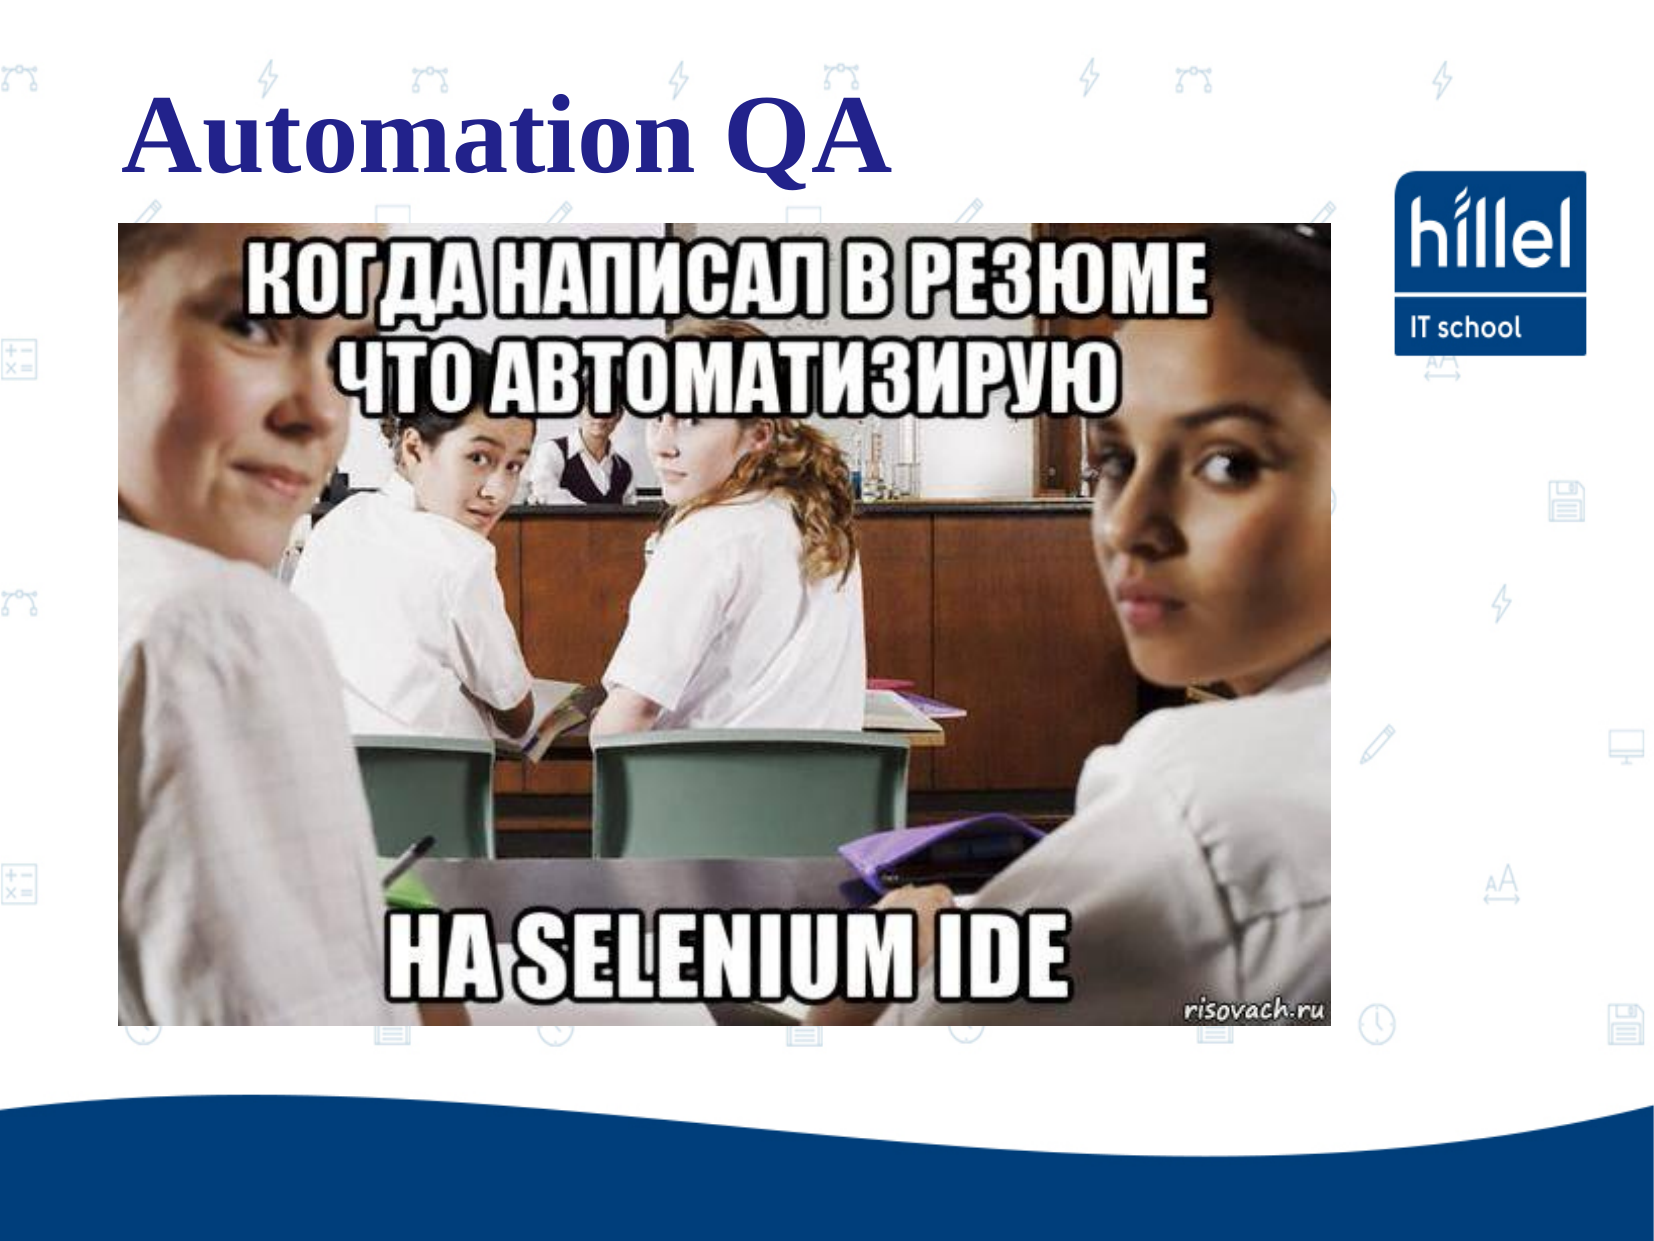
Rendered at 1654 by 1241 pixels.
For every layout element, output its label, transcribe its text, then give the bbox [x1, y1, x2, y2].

text_box Automation QA [106, 64, 1205, 219]
picture [0, 0, 1654, 1241]
